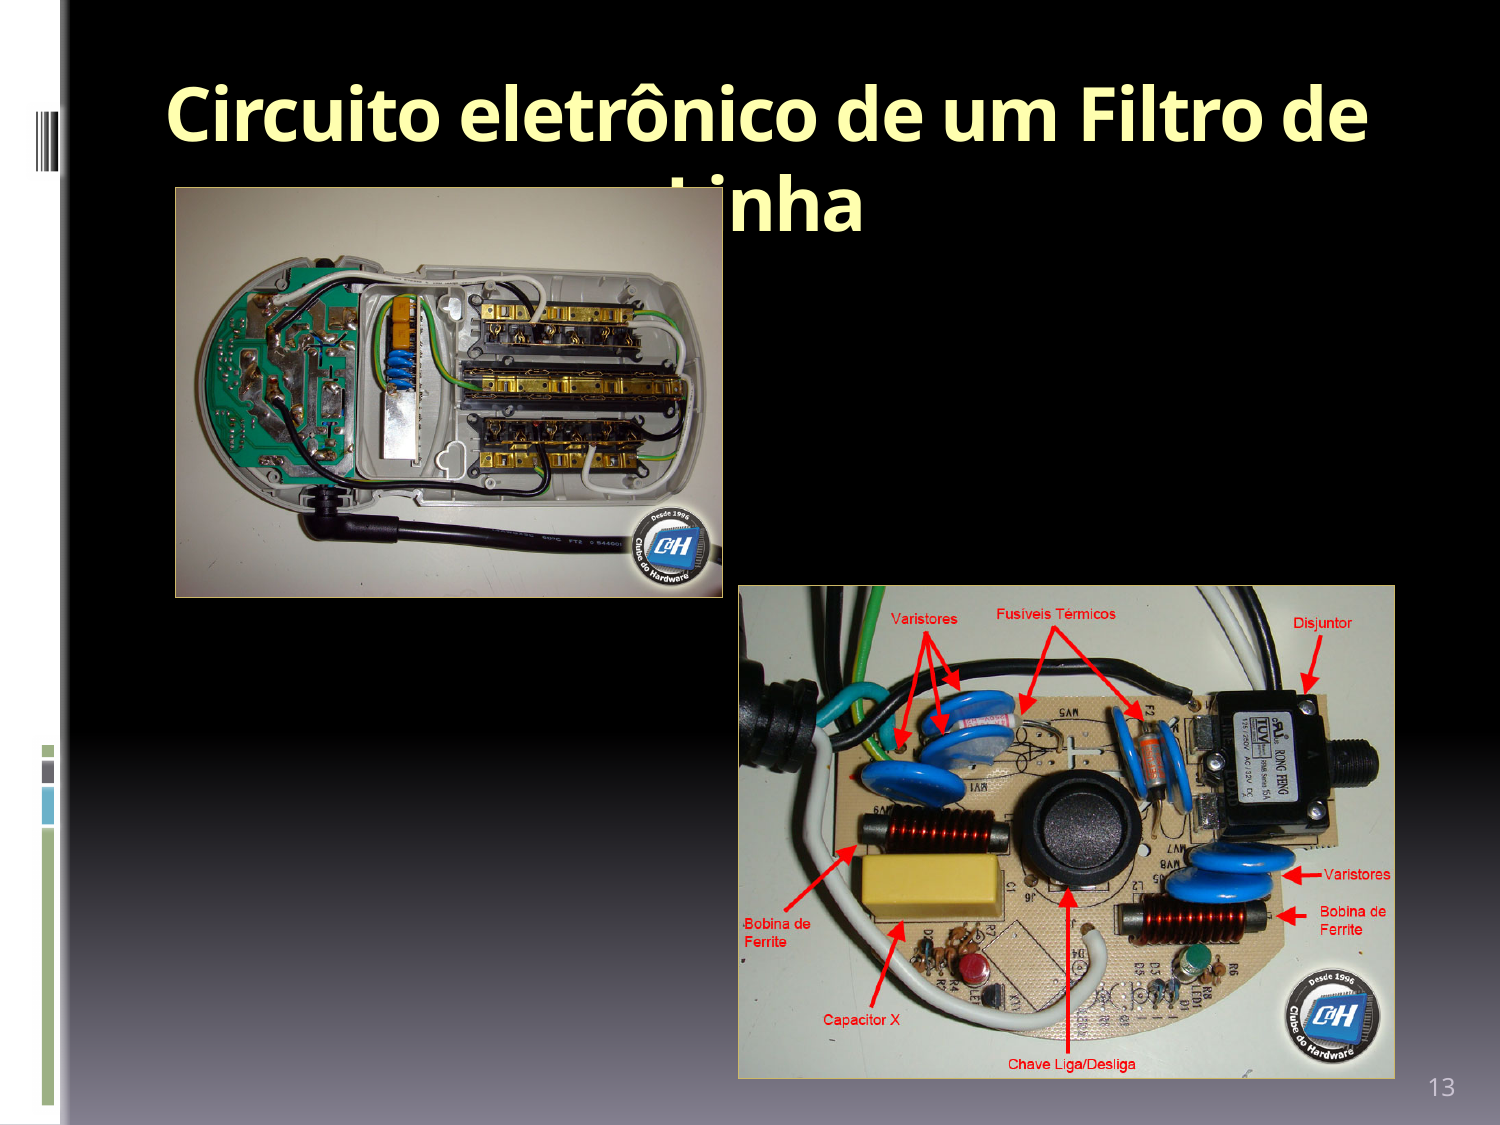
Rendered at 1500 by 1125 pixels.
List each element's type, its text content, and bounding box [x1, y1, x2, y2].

picture [737, 585, 1396, 1079]
slide_number 13 [1412, 1052, 1488, 1113]
picture [175, 187, 723, 599]
title Circuito eletrônico de um Filtro de Linha [93, 58, 1439, 164]
